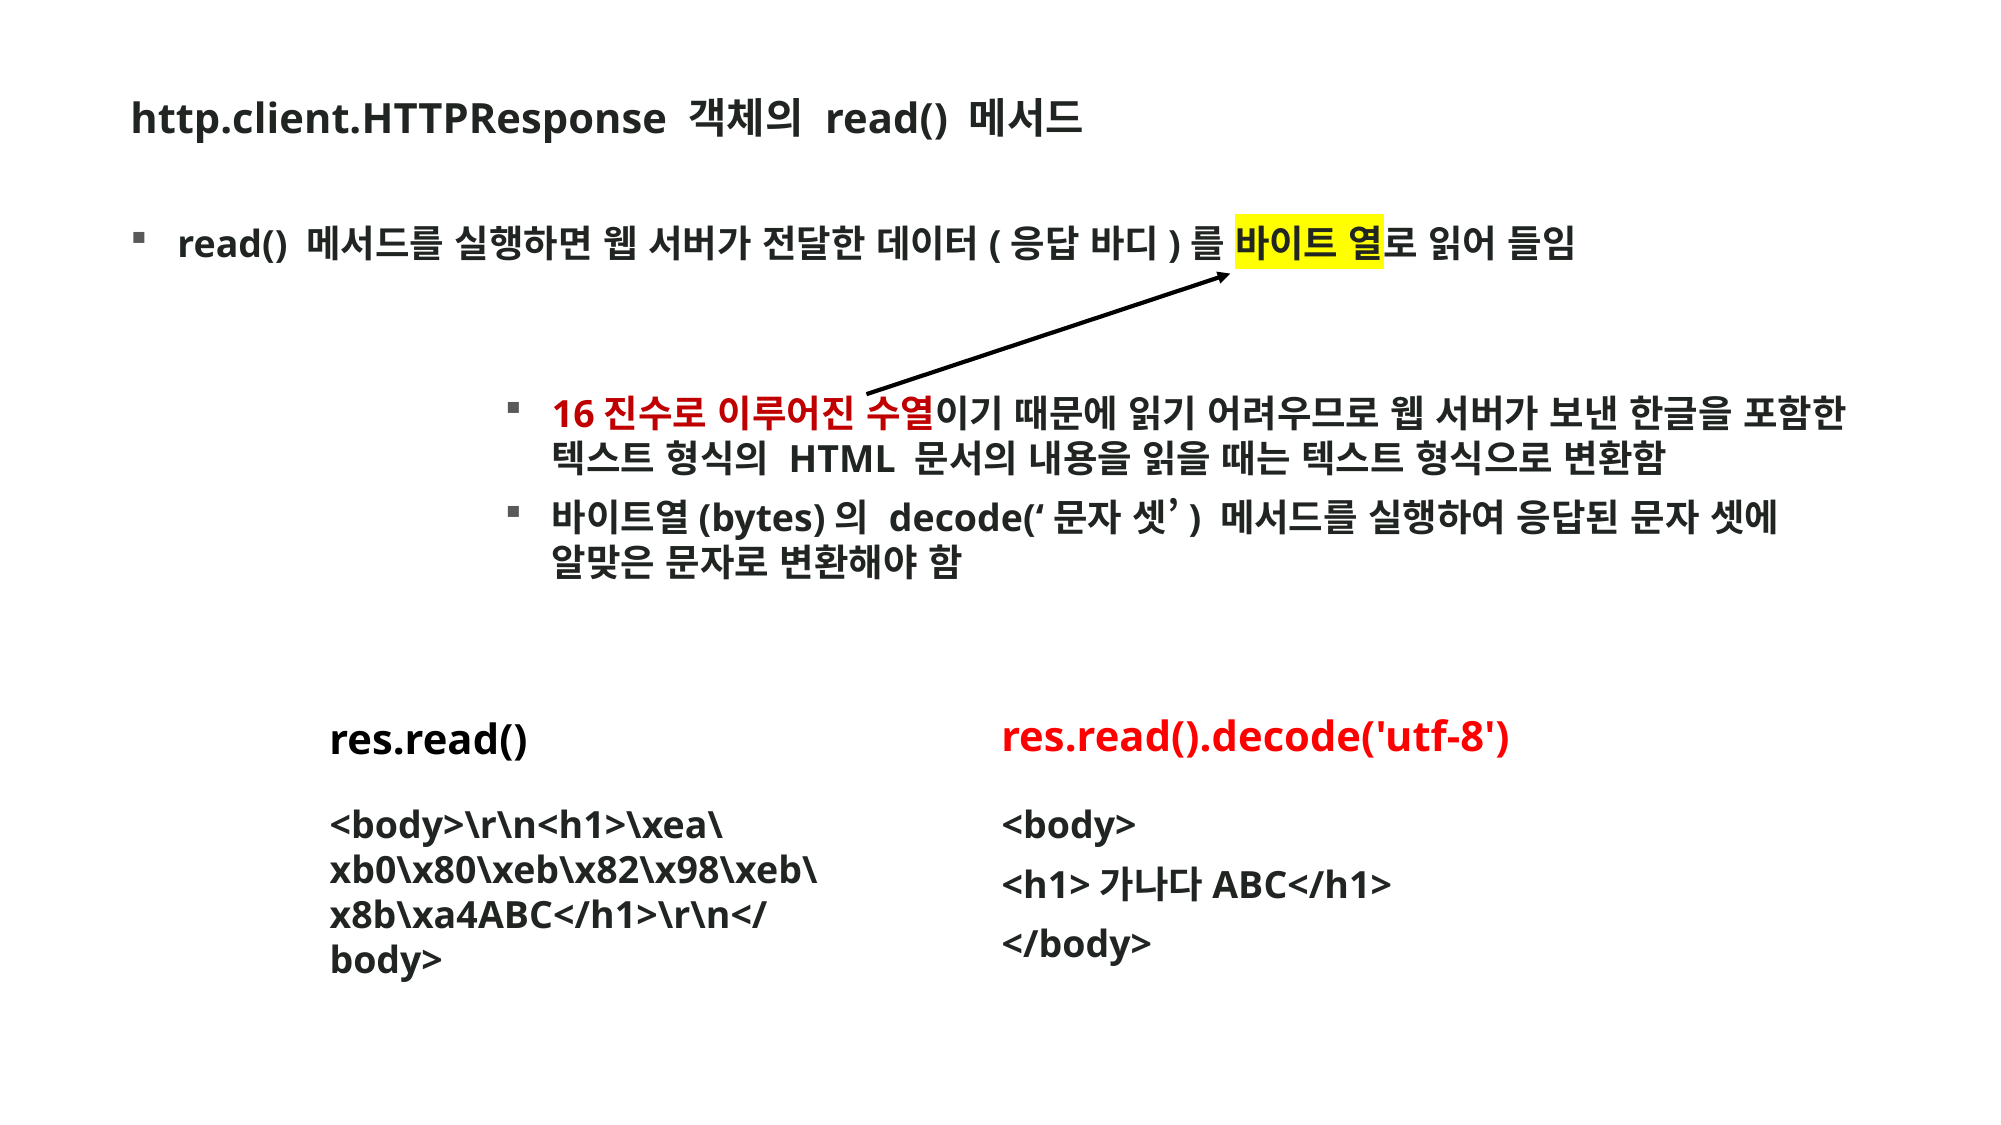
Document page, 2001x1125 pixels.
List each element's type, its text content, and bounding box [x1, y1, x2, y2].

text_box read() 메서드를 실행하면 웹 서버가 전달한 데이터(응답 바디)를 바이트 열로 읽어 들임 [115, 213, 1826, 273]
text_box res.read().decode('utf-8') [986, 702, 1566, 767]
text_box http.client.HTTPResponse 객체의 read() 메서드 [115, 84, 1439, 150]
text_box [866, 273, 1231, 395]
text_box 16진수로 이루어진 수열이기 때문에 읽기 어려우므로 웹 서버가 보낸 한글을 포함한 텍스트 형식의 HTML 문서의 내용을 읽을 때는 텍스트 형식으로 변환함 바이트열(bytes)의 decode(‘문자 셋’) 메서드를 실행하여 응답된 문자 셋에 알맞은 문자로 변환해야 함 [489, 382, 1871, 592]
text_box <body> <h1>가나다ABC</h1> </body> [986, 793, 1507, 973]
text_box <body>\r\n<h1>\xea\ xb0\x80\xeb\x82\x98\xeb\x8b\xa4ABC</h1>\r\n</body> [314, 793, 835, 989]
text_box res.read() [314, 705, 772, 771]
